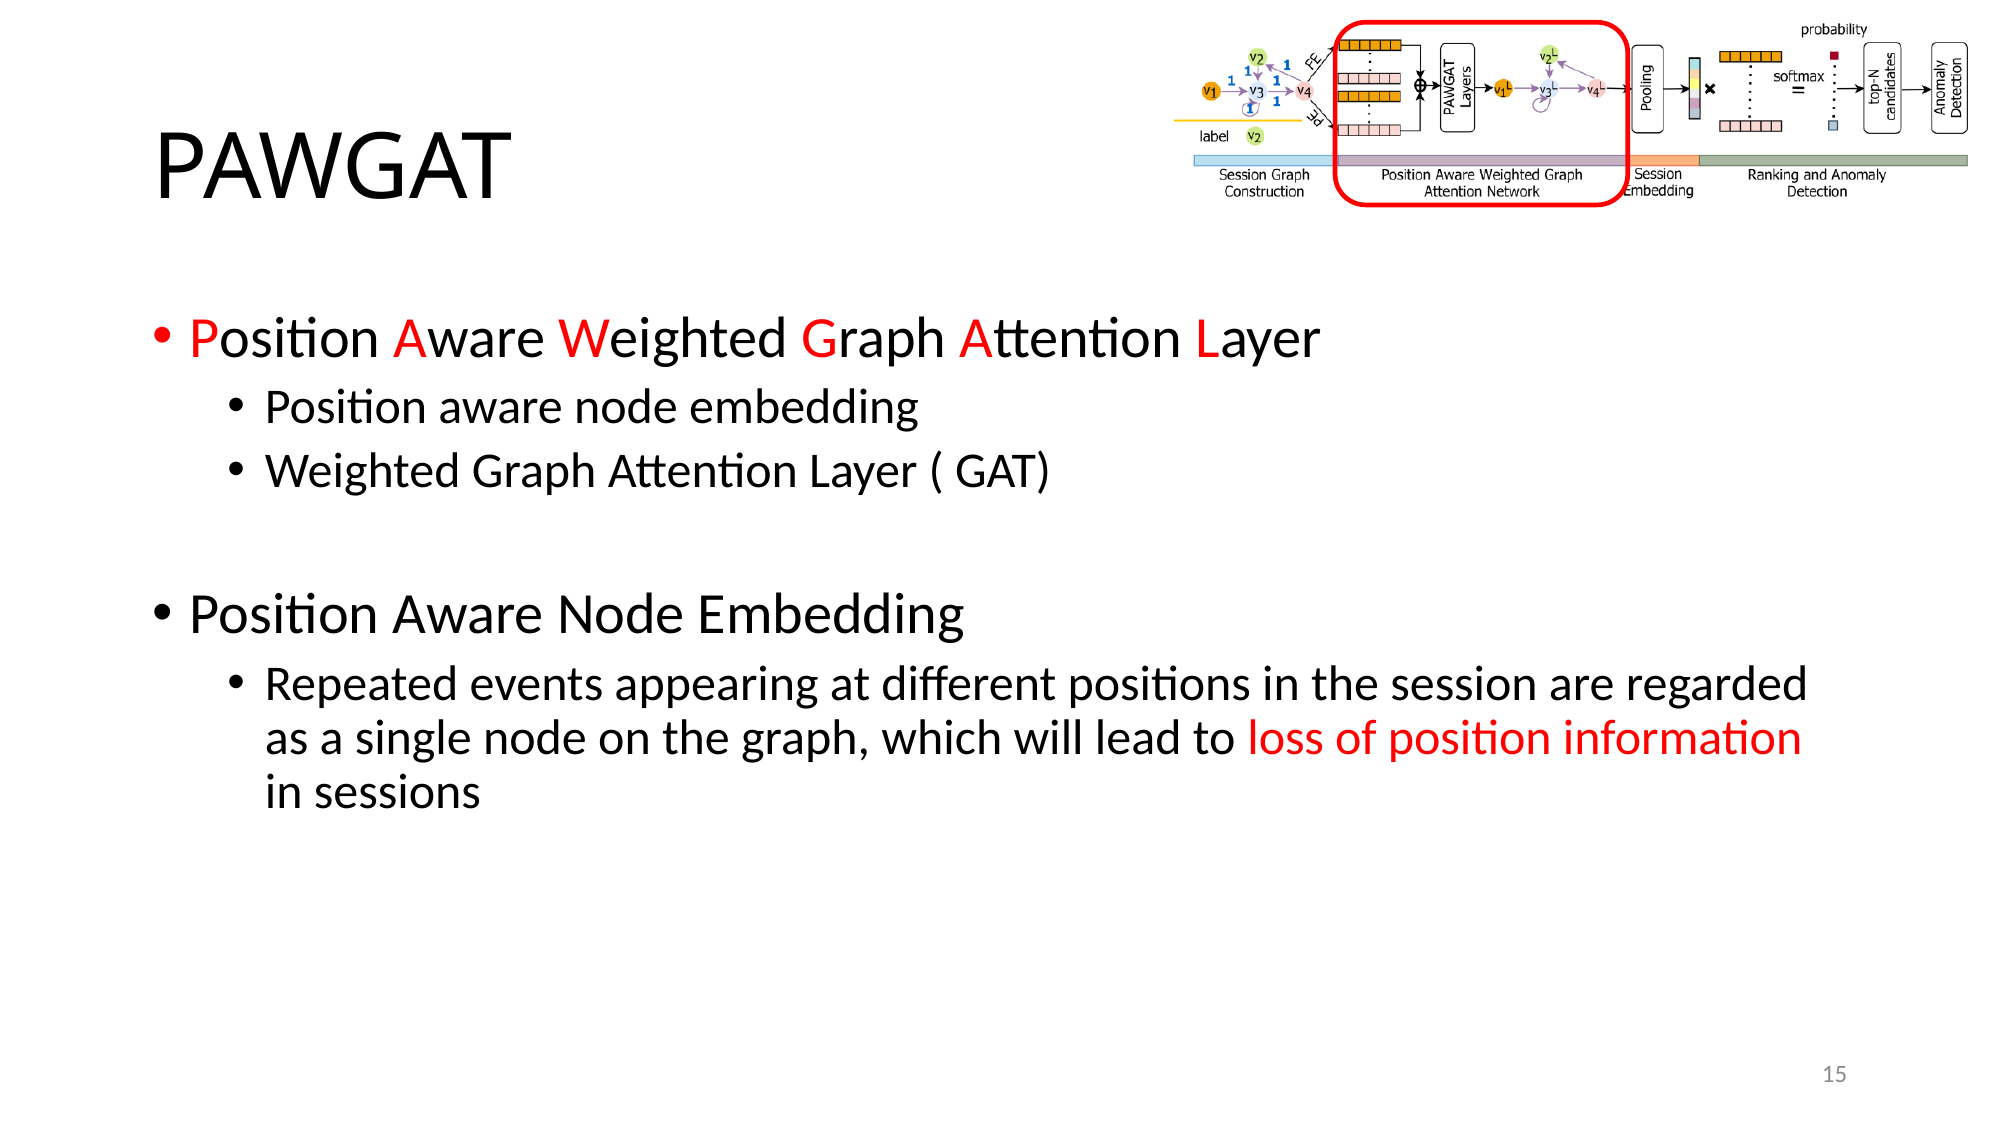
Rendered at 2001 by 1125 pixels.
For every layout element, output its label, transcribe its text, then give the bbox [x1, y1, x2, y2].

picture [1174, 0, 2000, 218]
title PAWGAT [137, 59, 1863, 278]
slide_number 15 [1412, 1042, 1863, 1103]
